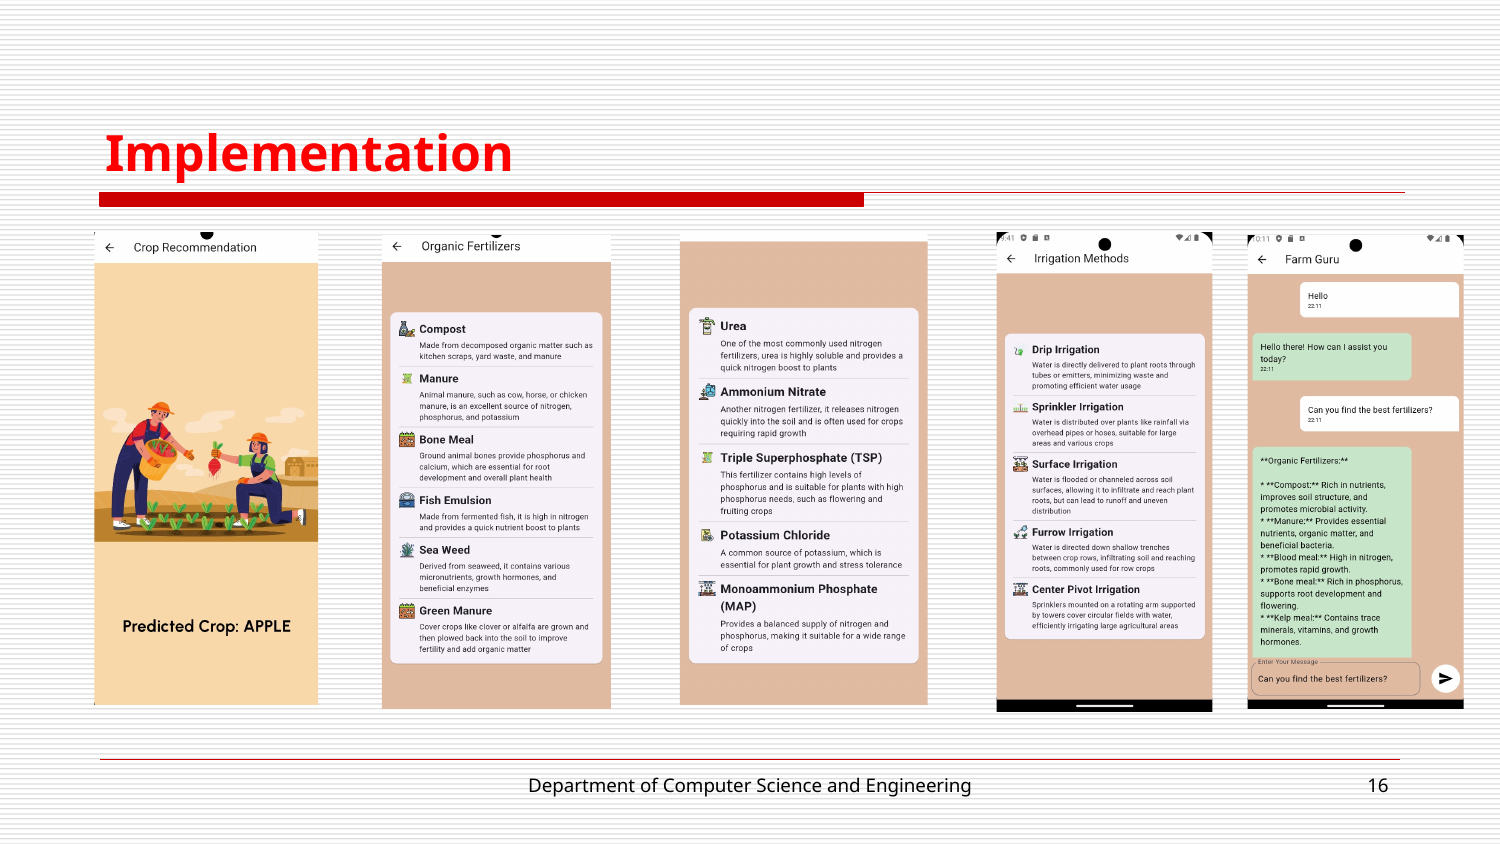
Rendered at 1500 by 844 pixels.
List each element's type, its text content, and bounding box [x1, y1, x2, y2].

slide_number ‹#› [1074, 768, 1400, 827]
title Implementation [94, 37, 1407, 188]
picture [0, 0, 1500, 844]
footer Department of Computer Science and Engineering [512, 768, 988, 827]
